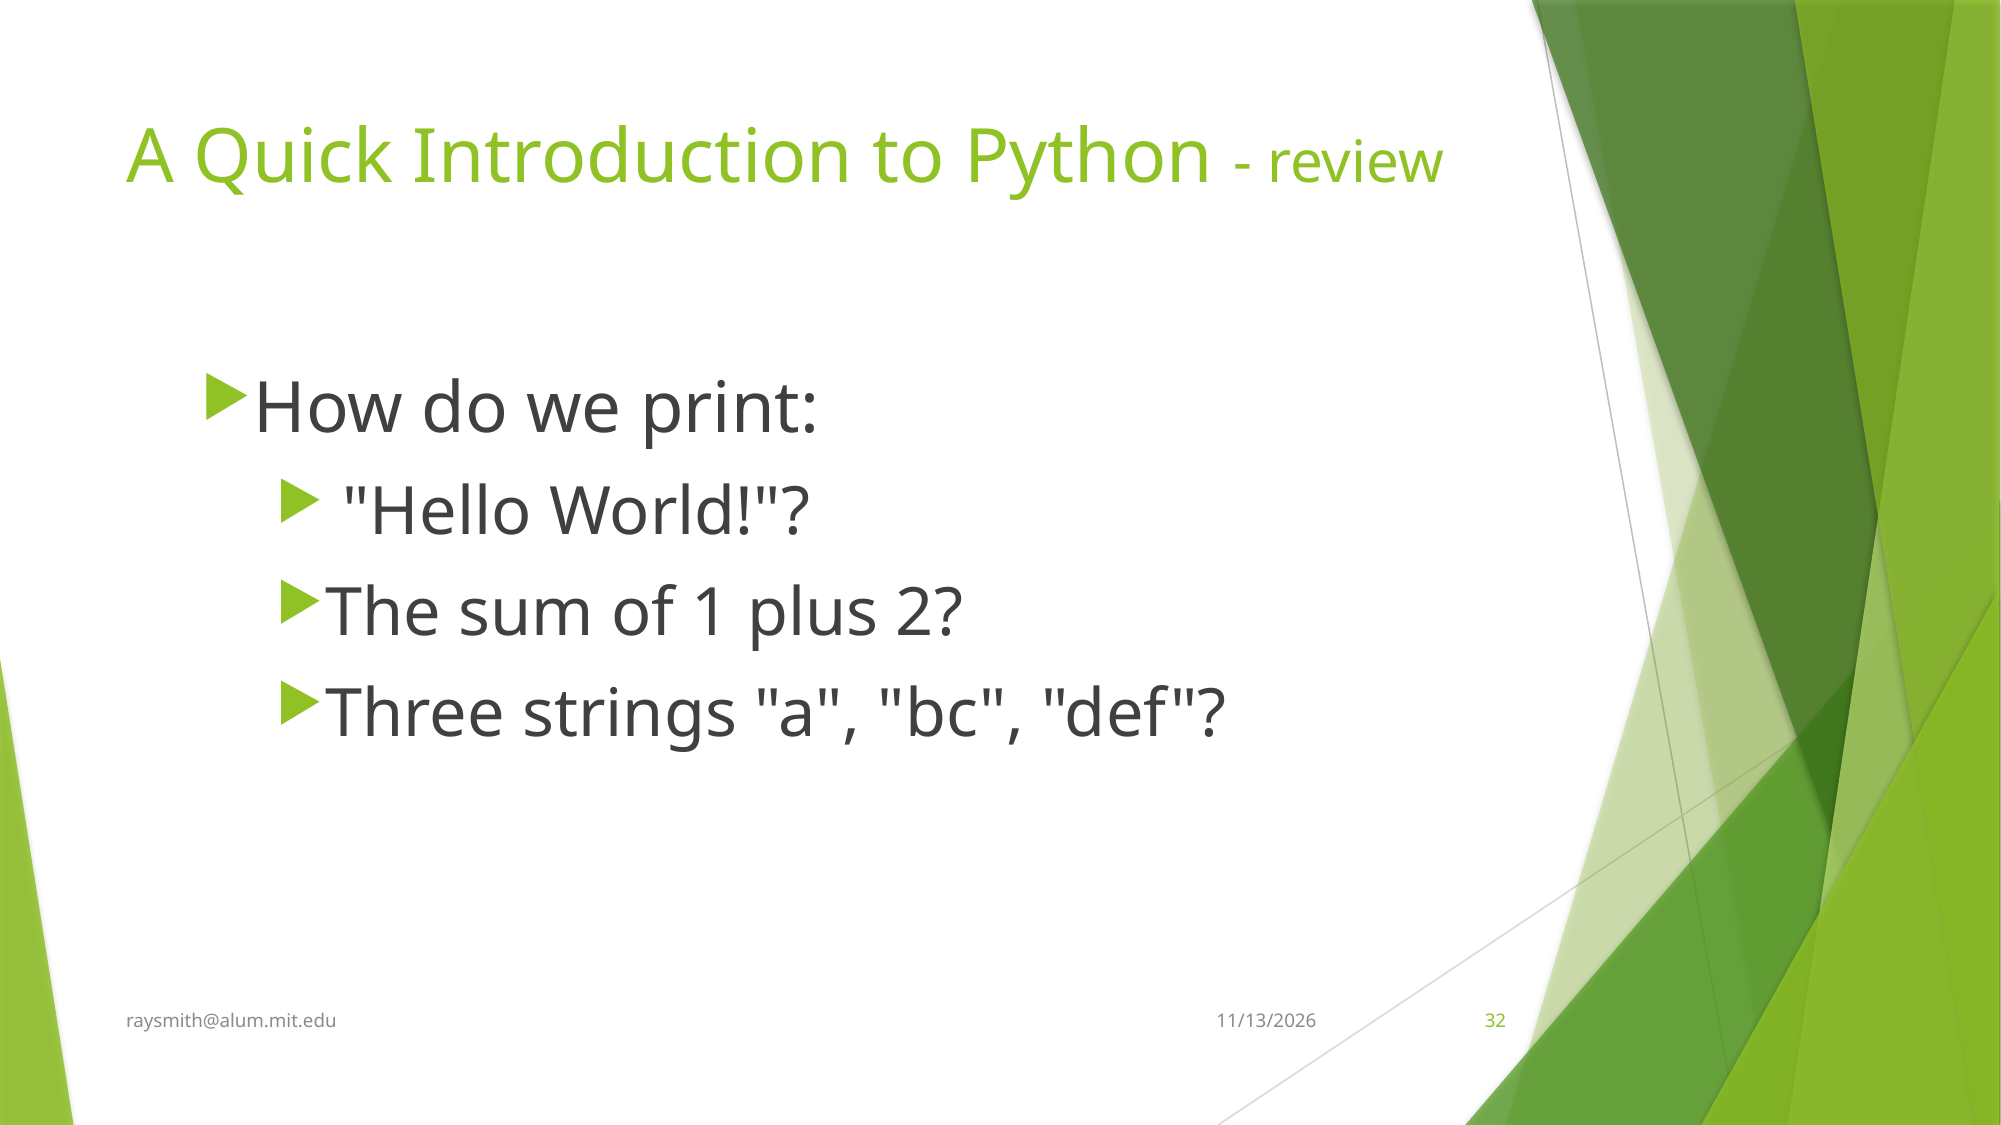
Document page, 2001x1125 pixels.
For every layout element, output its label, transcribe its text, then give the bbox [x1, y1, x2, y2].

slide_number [1181, 991, 1332, 1051]
footer raysmith@alum.mit.edu [111, 991, 1145, 1051]
list How do we print: "Hello World!"? The sum of 1 plus 2? Three strings "a", "bc", "def"? [111, 354, 1522, 992]
slide_number 32 [1409, 991, 1522, 1051]
title A Quick Introduction to Python - review [111, 99, 1522, 317]
